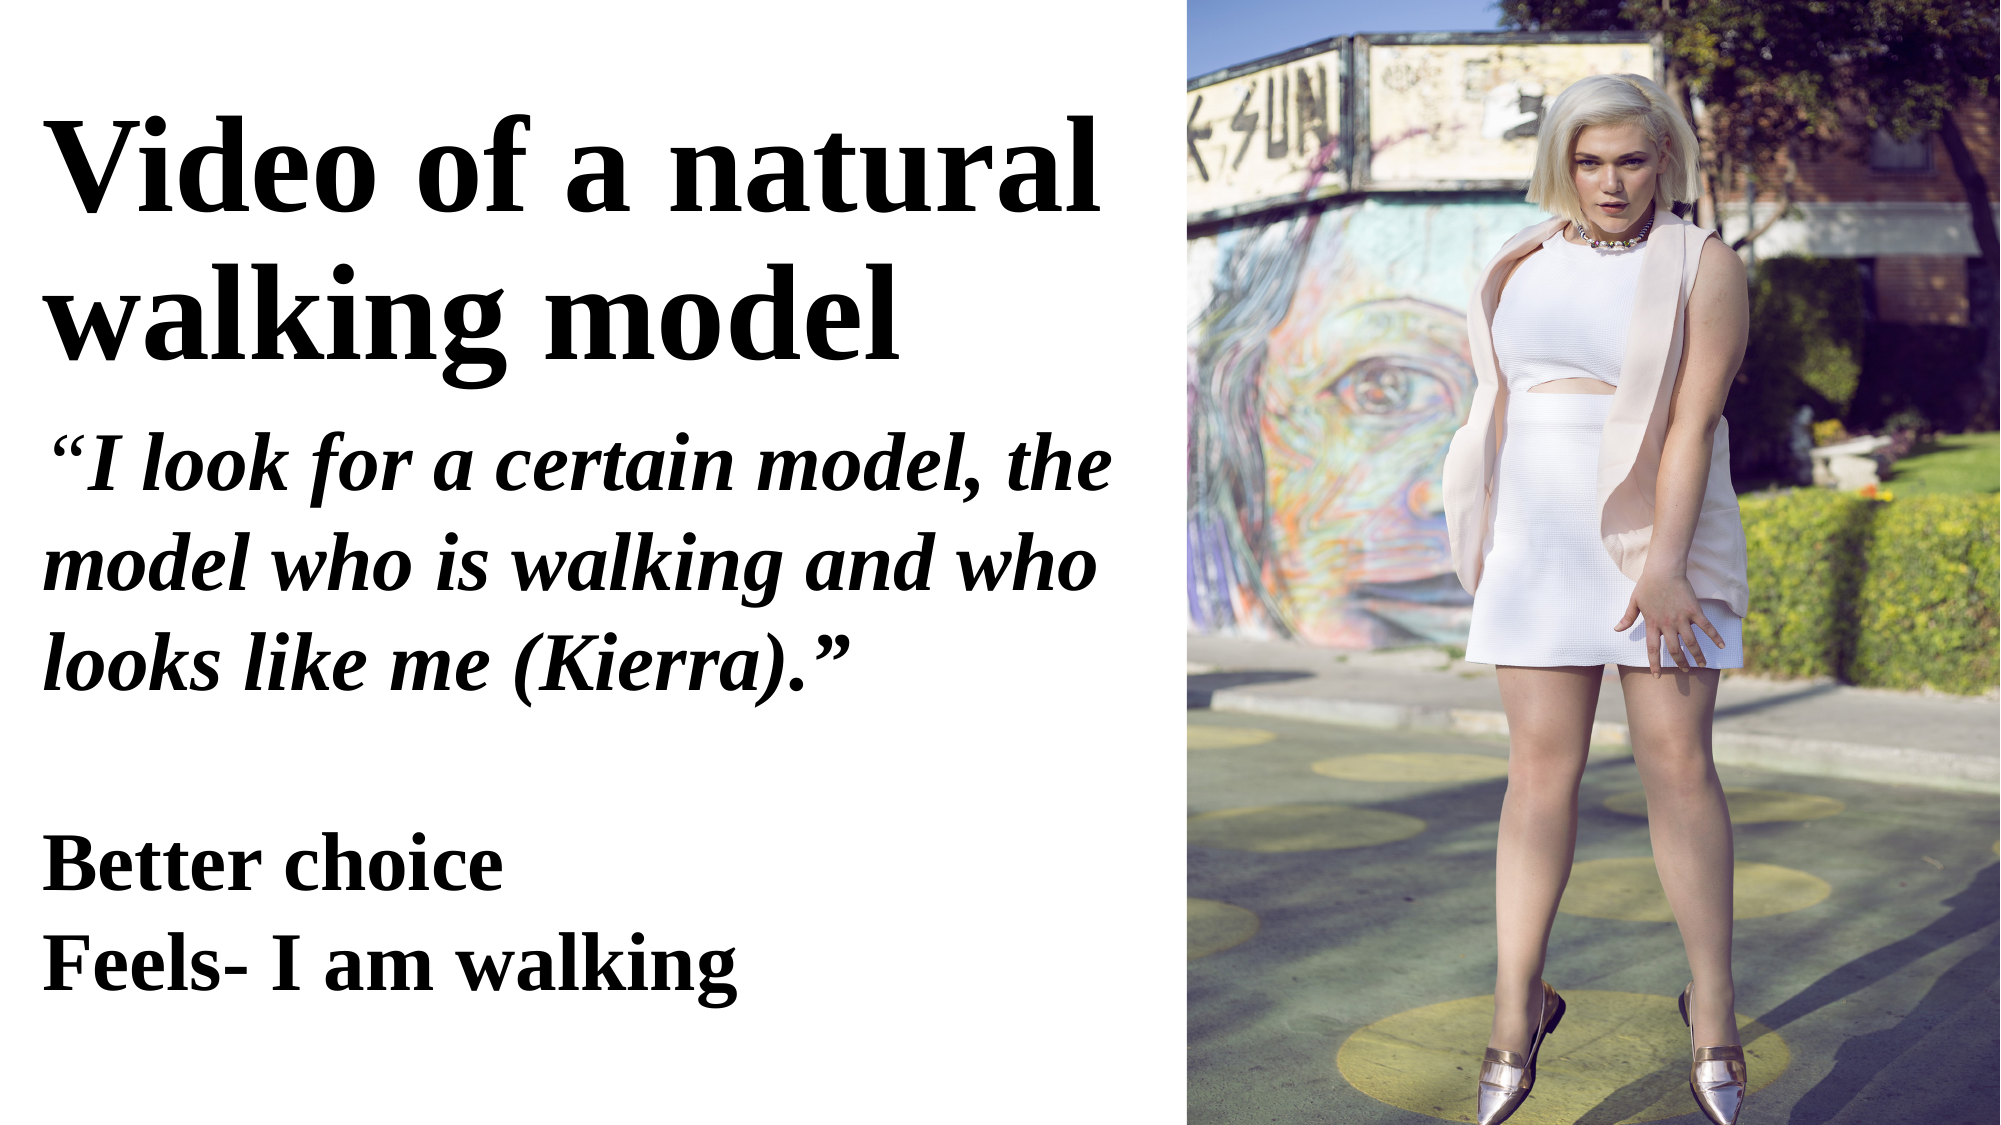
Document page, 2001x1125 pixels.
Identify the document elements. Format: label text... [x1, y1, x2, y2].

title Video of a natural walking model [27, 103, 1186, 379]
list “I look for a certain model, the model who is walking and who looks like me (Kierra).” Better choice Feels- I am walking [27, 399, 1186, 1125]
picture [1186, 0, 2000, 1125]
